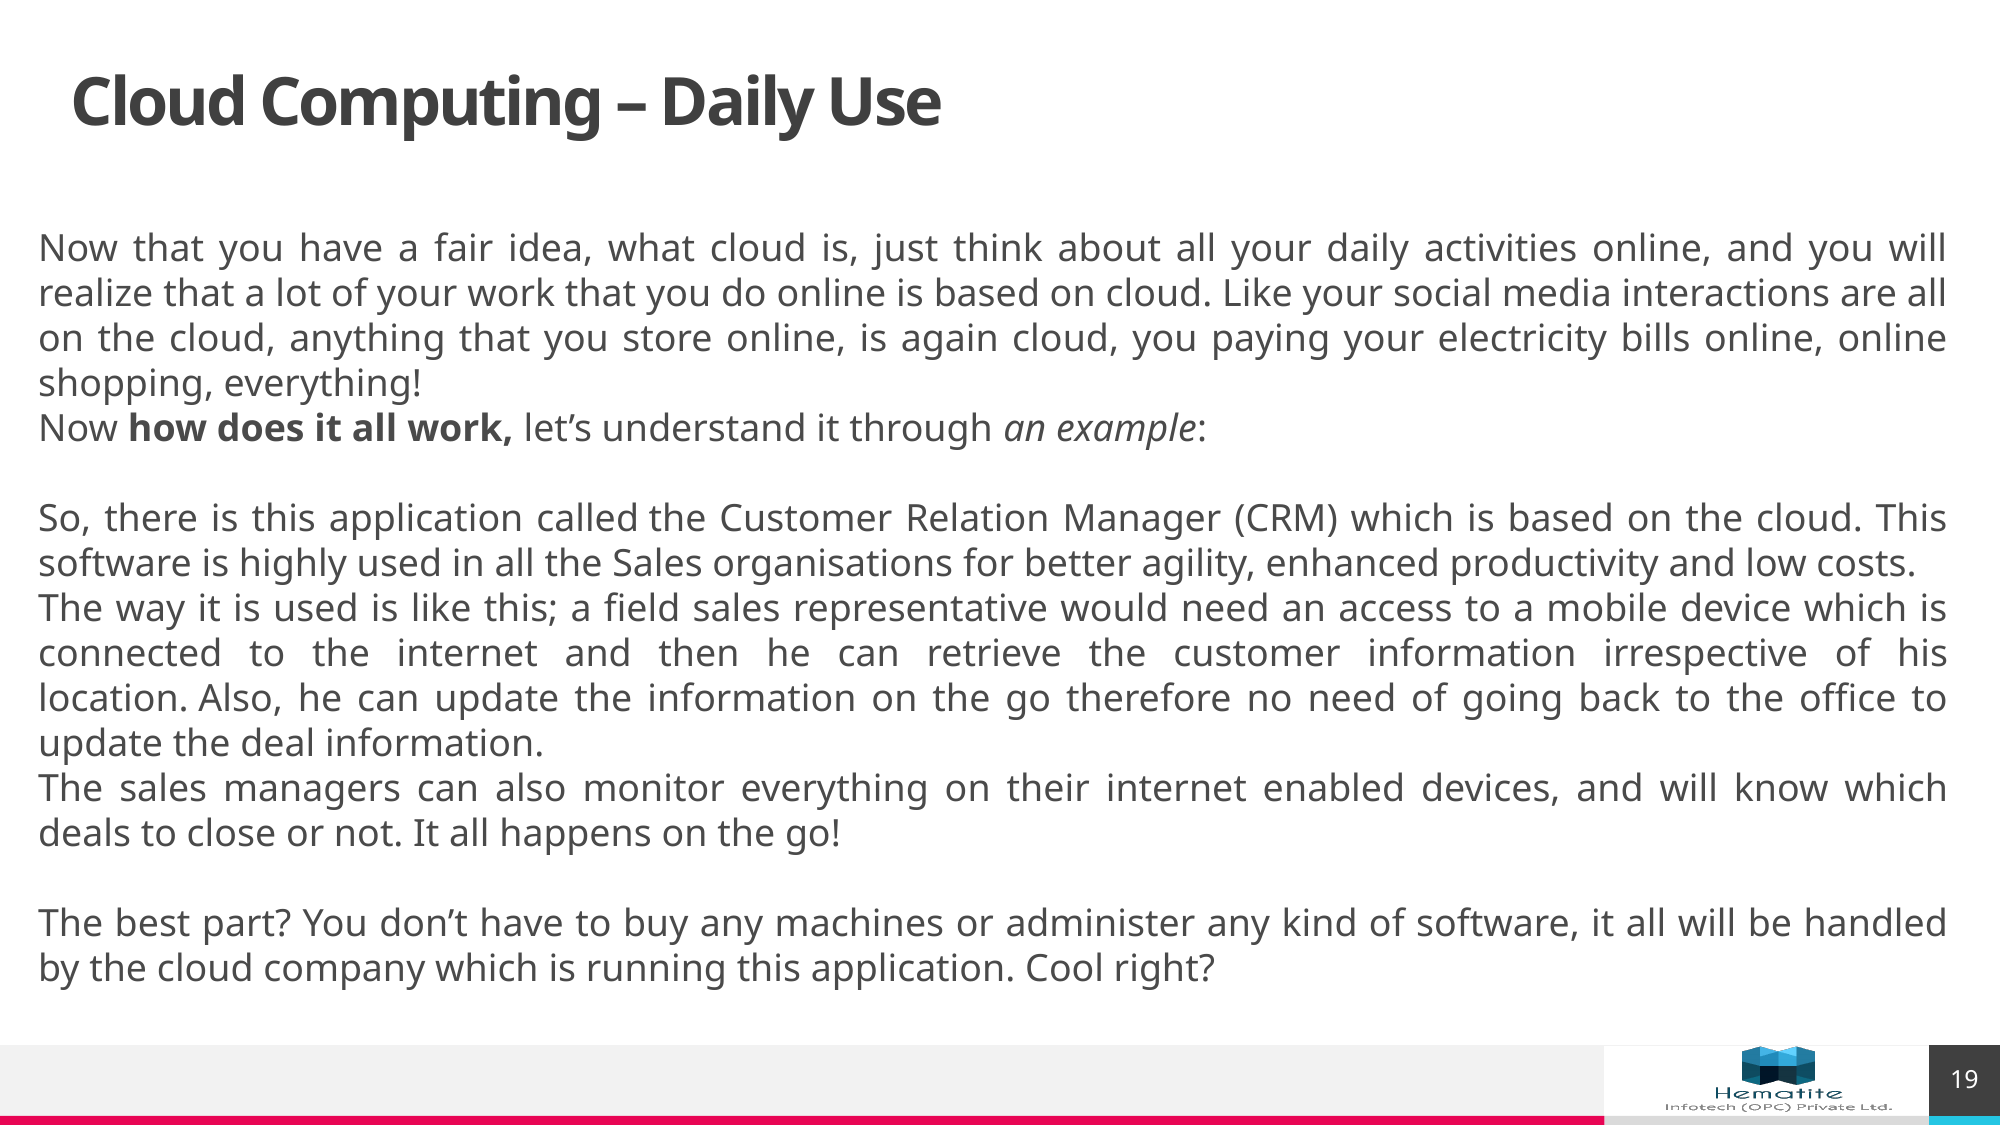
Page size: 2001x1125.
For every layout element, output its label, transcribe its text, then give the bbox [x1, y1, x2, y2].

picture [1645, 1043, 1907, 1115]
text_box Now that you have a fair idea, what cloud is, just think about all your daily activities online, and you will realize that a lot of your work that you do online is based on cloud. Like your social media interactions are all on the cloud, anything that you store online, is again cloud, you paying your electricity bills online, online shopping, everything! Now how does it all work, let’s understand it through an example: So, there is this application called the Customer Relation Manager (CRM) which is based on the cloud. This software is highly used in all the Sales organisations for better agility, enhanced productivity and low costs. The way it is used is like this; a field sales representative would need an access to a mobile device which is connected to the internet and then he can retrieve the customer information irrespective of his location. Also, he can update the information on the go therefore no need of going back to the office to update the deal information. The sales managers can also monitor everything on their internet enabled devices, and will know which deals to close or not. It all happens on the go! The best part? You don’t have to buy any machines or administer any kind of software, it all will be handled by the cloud company which is running this application. Cool right? [23, 217, 1965, 997]
title Cloud Computing – Daily Use [70, 67, 1930, 139]
slide_number 19 [1929, 1045, 2000, 1116]
